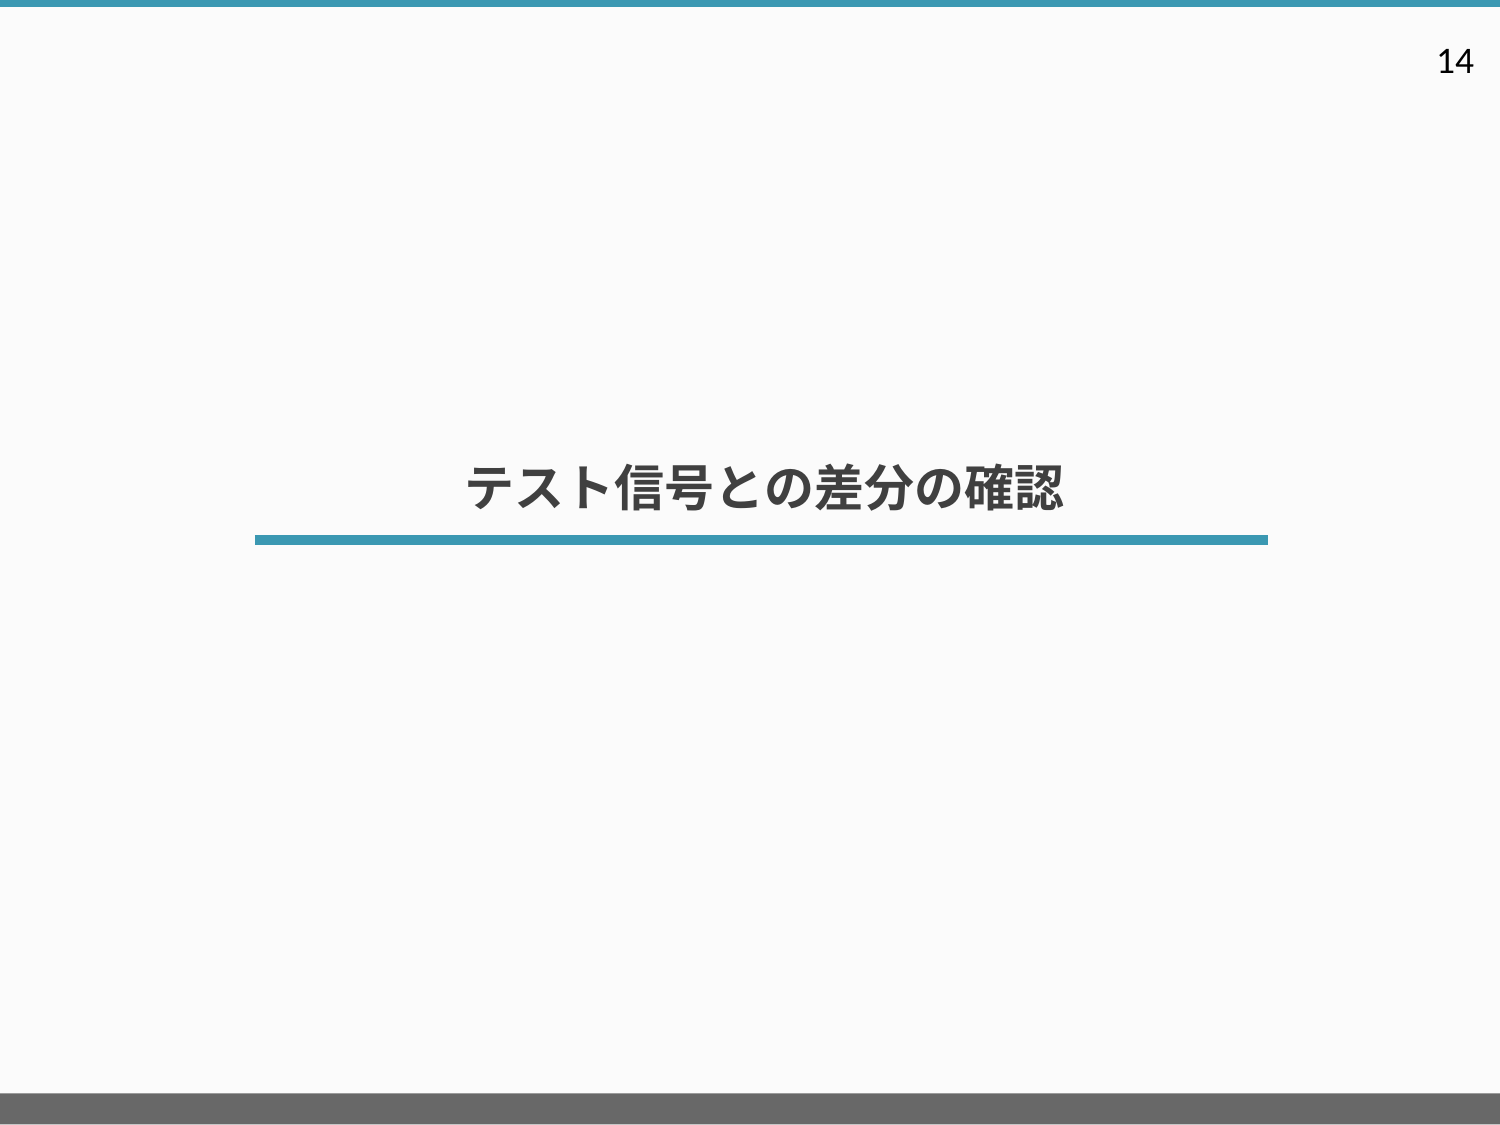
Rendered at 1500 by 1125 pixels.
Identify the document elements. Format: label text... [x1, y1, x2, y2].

slide_number 14 [1421, 28, 1500, 89]
title テスト信号との差分の確認 [328, 440, 1201, 526]
